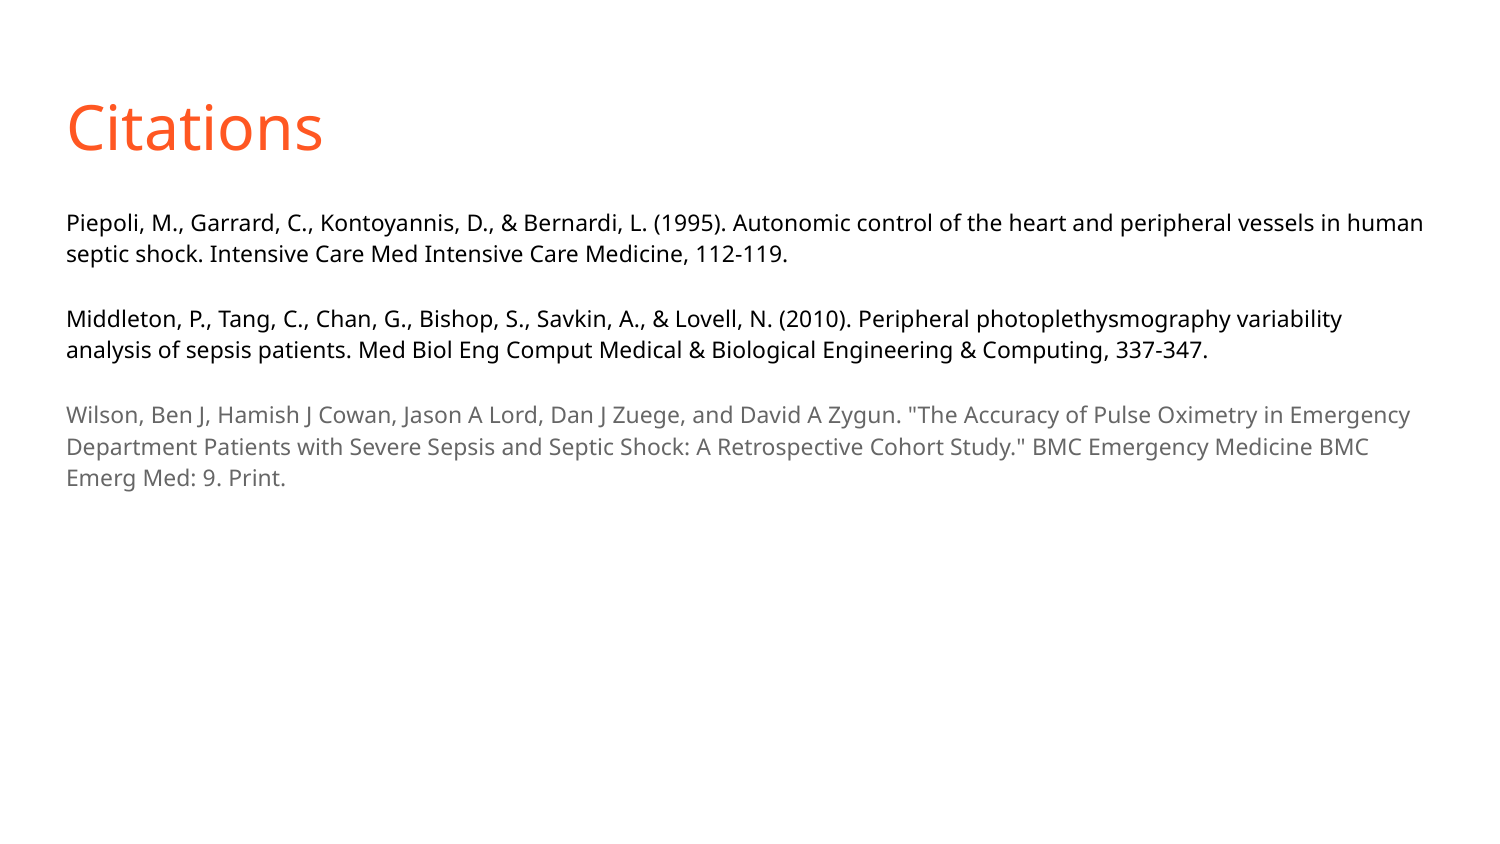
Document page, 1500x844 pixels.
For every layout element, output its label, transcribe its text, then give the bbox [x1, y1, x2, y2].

list Piepoli, M., Garrard, C., Kontoyannis, D., & Bernardi, L. (1995). Autonomic control of the heart and peripheral vessels in human septic shock. Intensive Care Med Intensive Care Medicine, 112-119. Middleton, P., Tang, C., Chan, G., Bishop, S., Savkin, A., & Lovell, N. (2010). Peripheral photoplethysmography variability analysis of sepsis patients. Med Biol Eng Comput Medical & Biological Engineering & Computing, 337-347. Wilson, Ben J, Hamish J Cowan, Jason A Lord, Dan J Zuege, and David A Zygun. "The Accuracy of Pulse Oximetry in Emergency Department Patients with Severe Sepsis and Septic Shock: A Retrospective Cohort Study." BMC Emergency Medicine BMC Emerg Med: 9. Print. [51, 189, 1449, 750]
title Citations [51, 72, 1449, 167]
